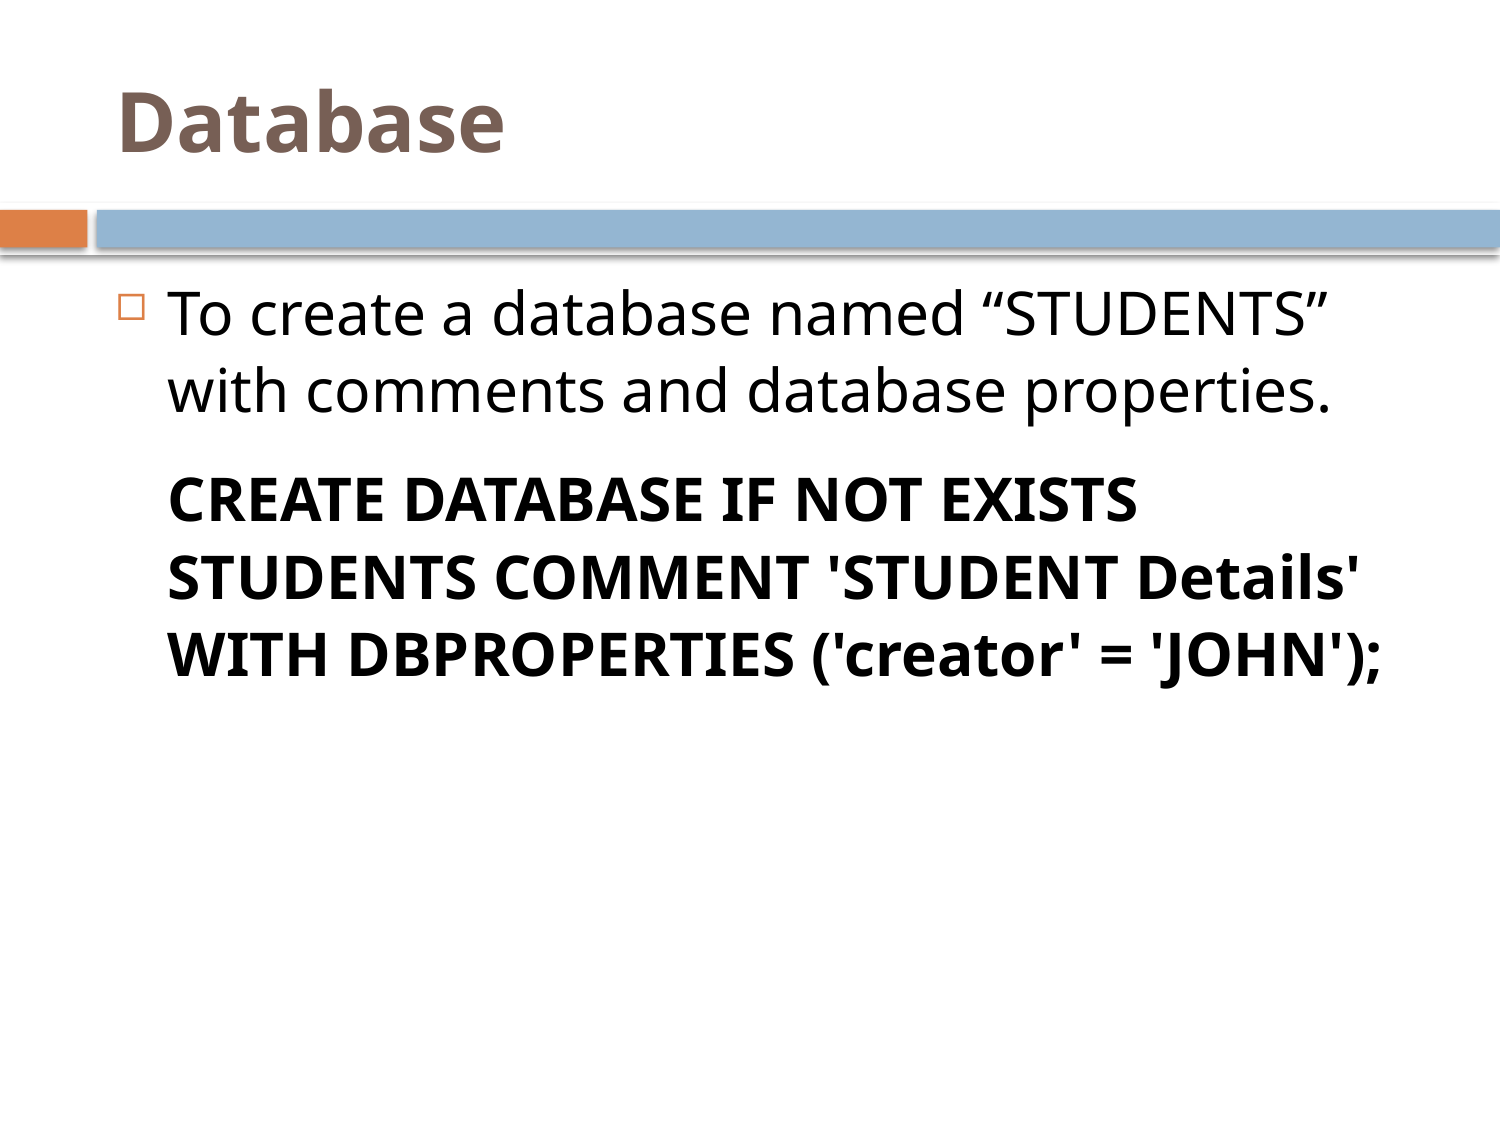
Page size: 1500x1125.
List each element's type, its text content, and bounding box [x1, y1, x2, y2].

list To create a database named “STUDENTS” with comments and database properties. CREATE DATABASE IF NOT EXISTS STUDENTS COMMENT 'STUDENT Details' WITH DBPROPERTIES ('creator' = 'JOHN'); [100, 262, 1439, 1001]
title Database [100, 37, 1439, 201]
